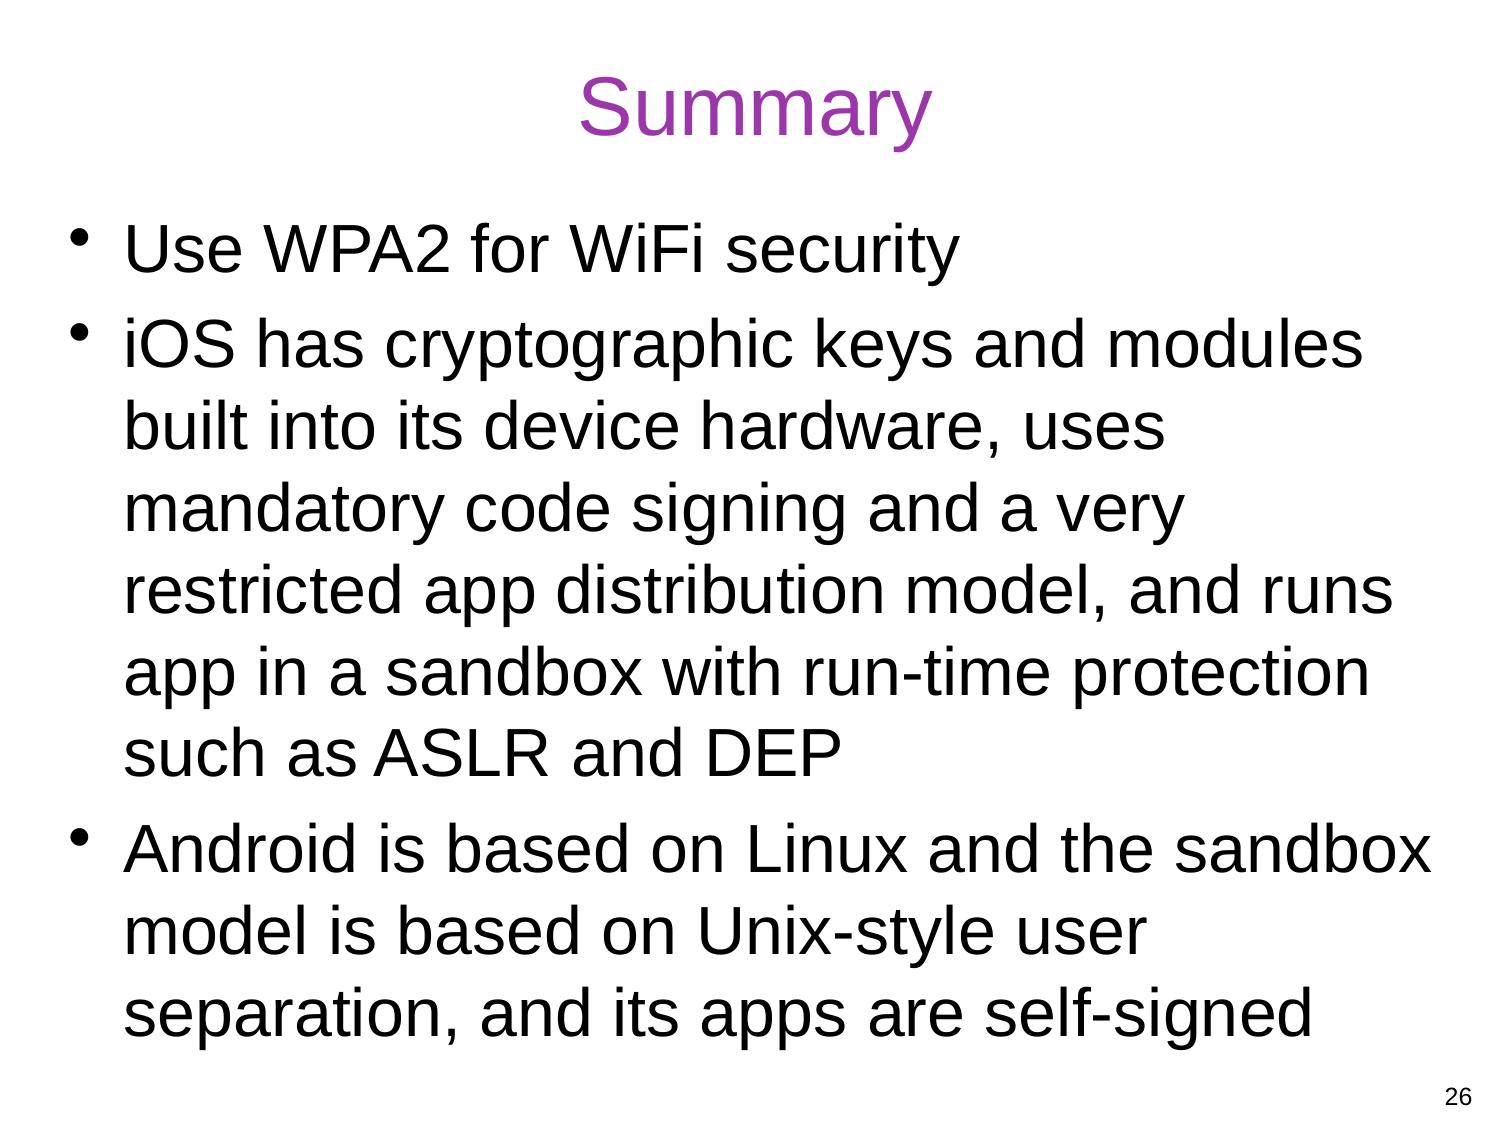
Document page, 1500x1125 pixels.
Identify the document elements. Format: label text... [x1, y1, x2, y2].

list Use WPA2 for WiFi security iOS has cryptographic keys and modules built into its device hardware, uses mandatory code signing and a very restricted app distribution model, and runs app in a sandbox with run-time protection such as ASLR and DEP Android is based on Linux and the sandbox model is based on Unix-style user separation, and its apps are self-signed [52, 196, 1459, 1059]
title Summary [52, 30, 1459, 174]
slide_number 26 [1137, 1073, 1488, 1114]
